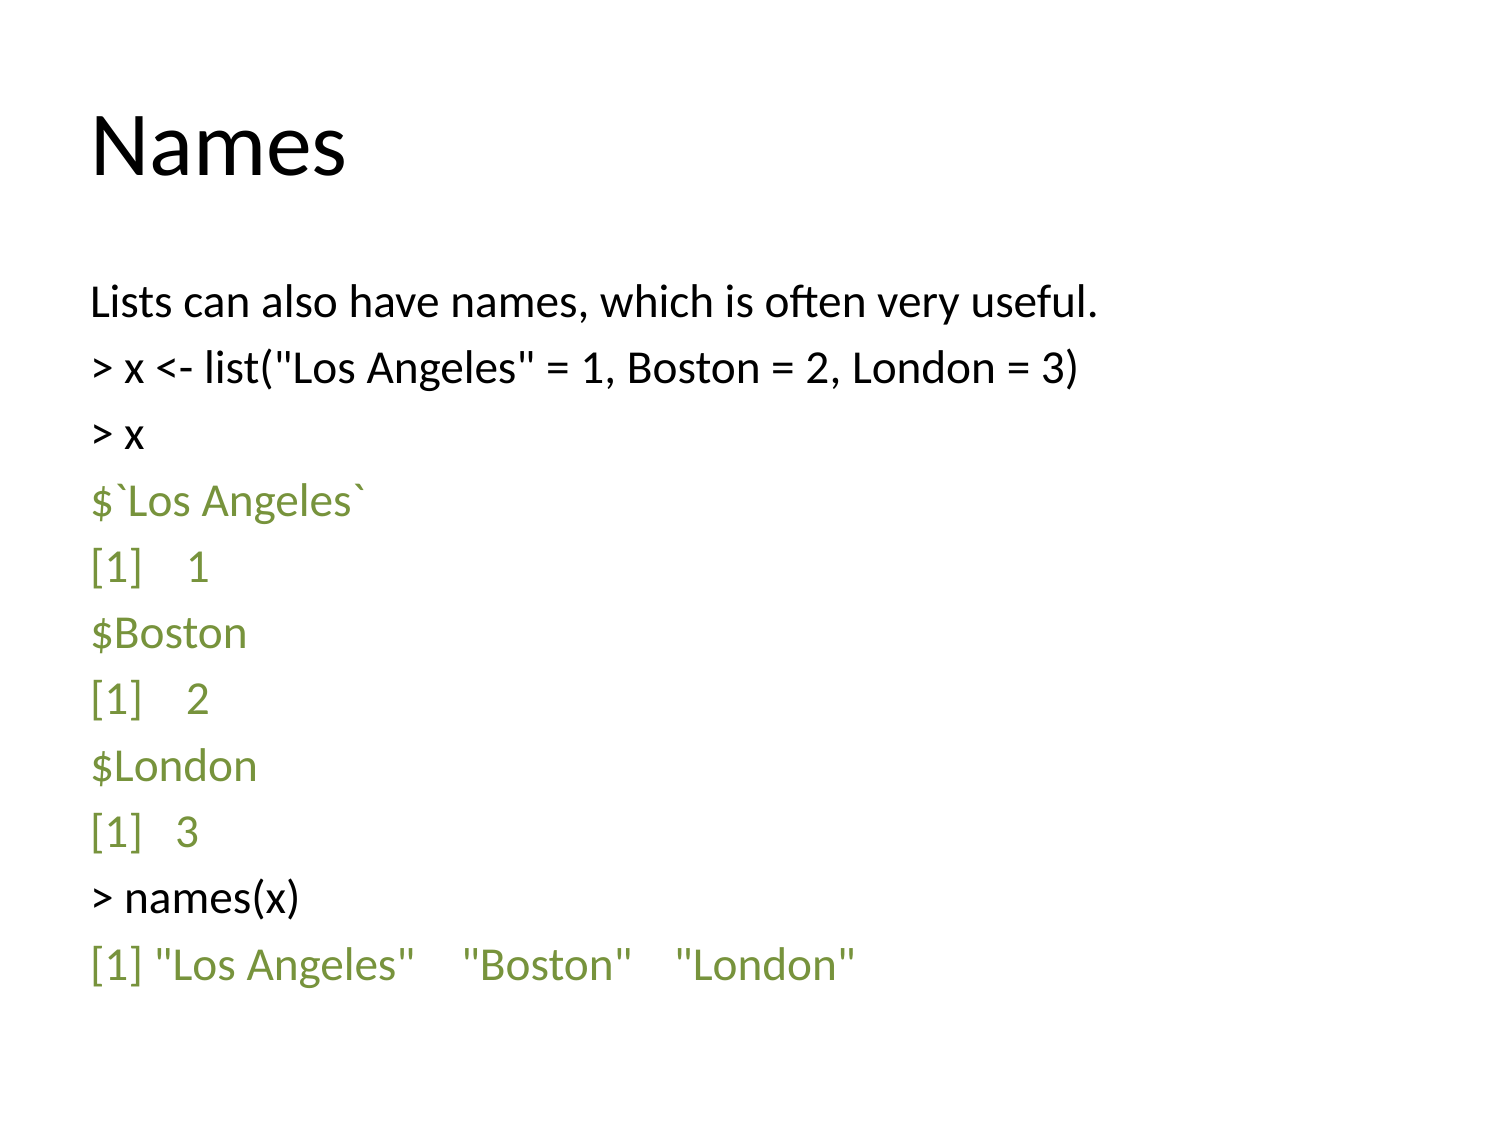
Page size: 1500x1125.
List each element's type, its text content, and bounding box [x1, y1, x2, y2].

title Names [75, 45, 1425, 233]
list Lists can also have names, which is often very useful. > x <- list("Los Angeles" = 1, Boston = 2, London = 3) > x $`Los Angeles` [1] 1 $Boston [1] 2 $London [1] 3 > names(x) [1] "Los Angeles" "Boston" "London" [75, 262, 1425, 1005]
